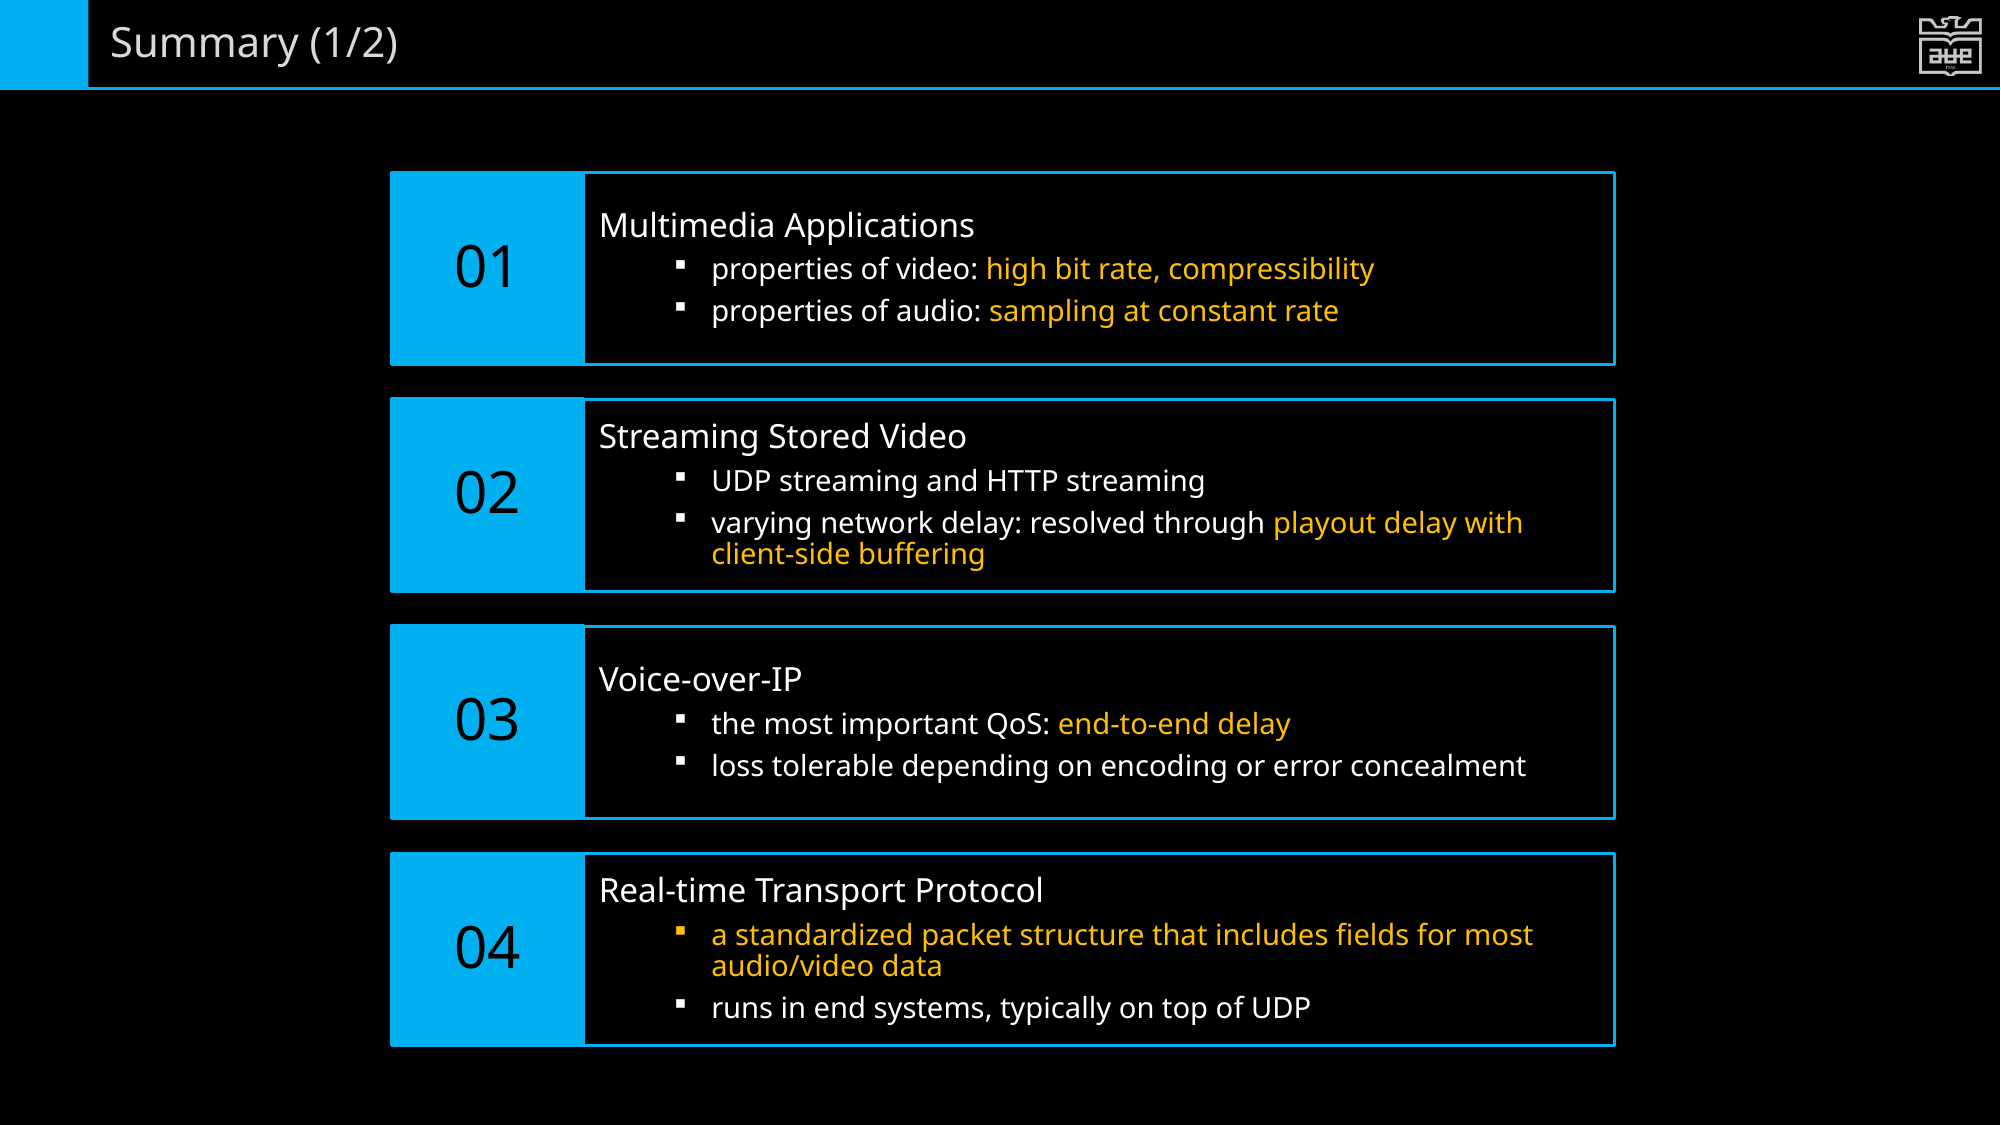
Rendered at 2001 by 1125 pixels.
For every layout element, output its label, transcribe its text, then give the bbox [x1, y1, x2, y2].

list Streaming Stored Video UDP streaming and HTTP streaming varying network delay: resolved through playout delay with client-side buffering [585, 398, 1616, 593]
title Summary (1/2) [95, 14, 1201, 74]
list Voice-over-IP the most important QoS: end-to-end delay loss tolerable depending on encoding or error concealment [585, 625, 1616, 820]
list 01 [390, 171, 585, 366]
list 02 [390, 397, 585, 593]
list 03 [390, 624, 585, 820]
list 04 [390, 852, 585, 1047]
list Multimedia Applications properties of video: high bit rate, compressibility properties of audio: sampling at constant rate [585, 171, 1616, 366]
list Real-time Transport Protocol a standardized packet structure that includes fields for most audio/video data runs in end systems, typically on top of UDP [585, 852, 1616, 1047]
